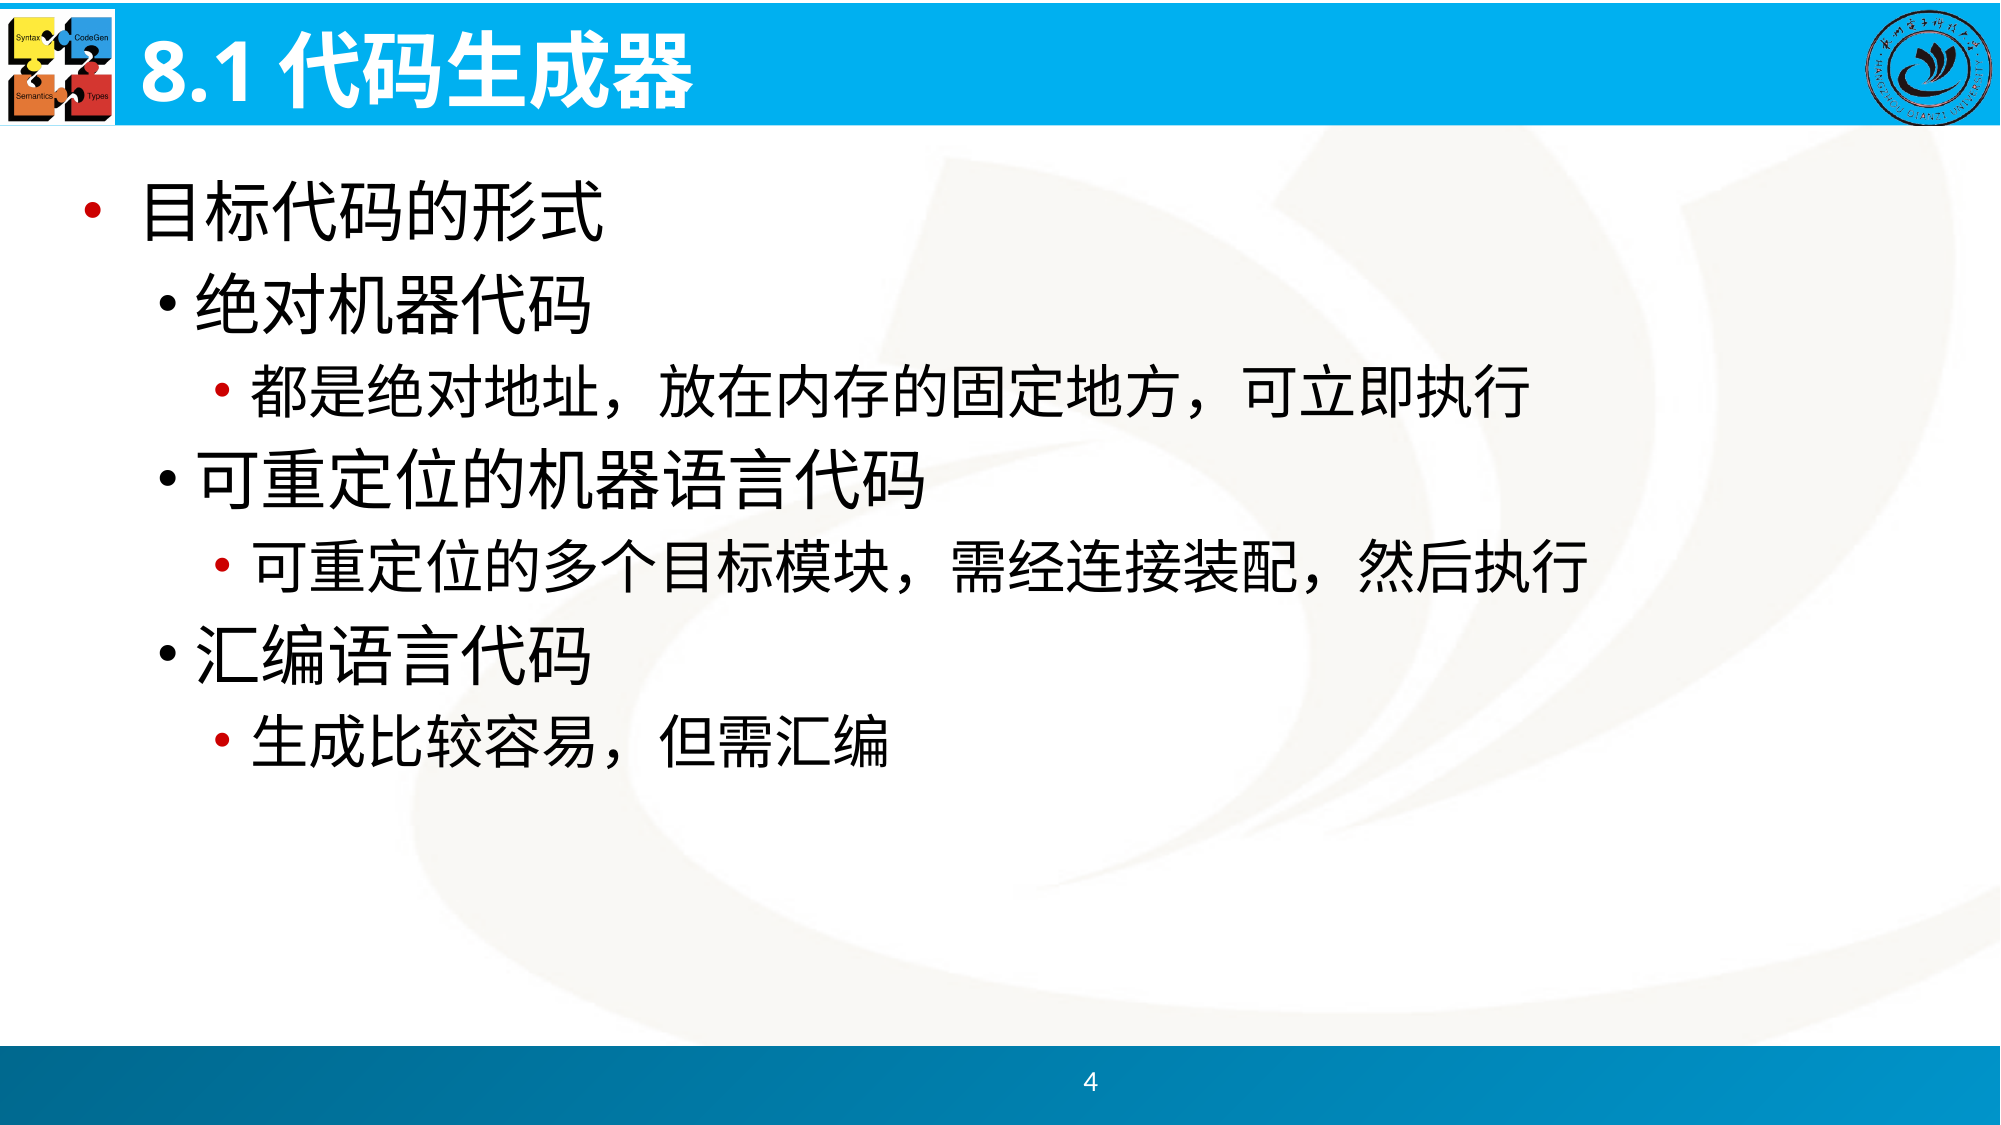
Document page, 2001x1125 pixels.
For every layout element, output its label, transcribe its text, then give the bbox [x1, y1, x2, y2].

title 8.1代码生成器 [125, 6, 1934, 126]
list 目标代码的形式 绝对机器代码 都是绝对地址，放在内存的固定地方，可立即执行 可重定位的机器语言代码 可重定位的多个目标模块，需经连接装配，然后执行 汇编语言代码 生成比较容易，但需汇编 [66, 162, 1934, 980]
slide_number 4 [873, 1042, 1308, 1118]
